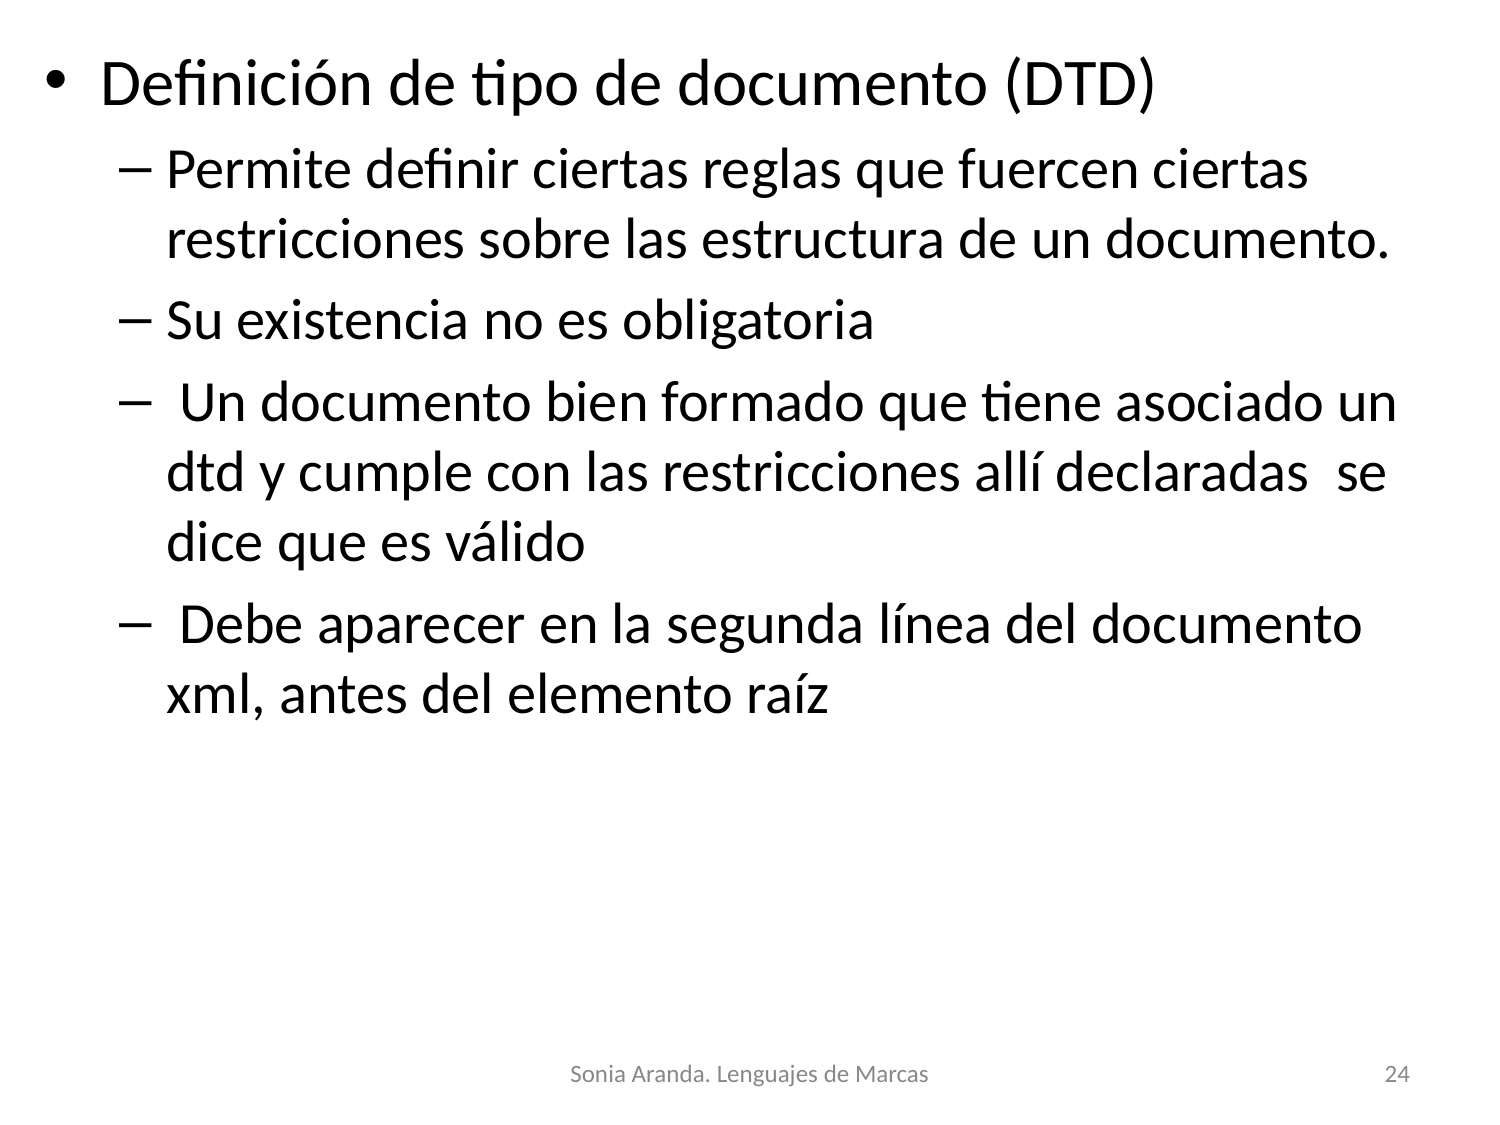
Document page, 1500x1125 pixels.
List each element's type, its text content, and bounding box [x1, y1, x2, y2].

list Definición de tipo de documento (DTD) Permite definir ciertas reglas que fuercen ciertas restricciones sobre las estructura de un documento. Su existencia no es obligatoria Un documento bien formado que tiene asociado un dtd y cumple con las restricciones allí declaradas se dice que es válido Debe aparecer en la segunda línea del documento xml, antes del elemento raíz [29, 30, 1425, 1059]
footer Sonia Aranda. Lenguajes de Marcas [512, 1042, 988, 1103]
slide_number ‹#› [1074, 1042, 1425, 1103]
